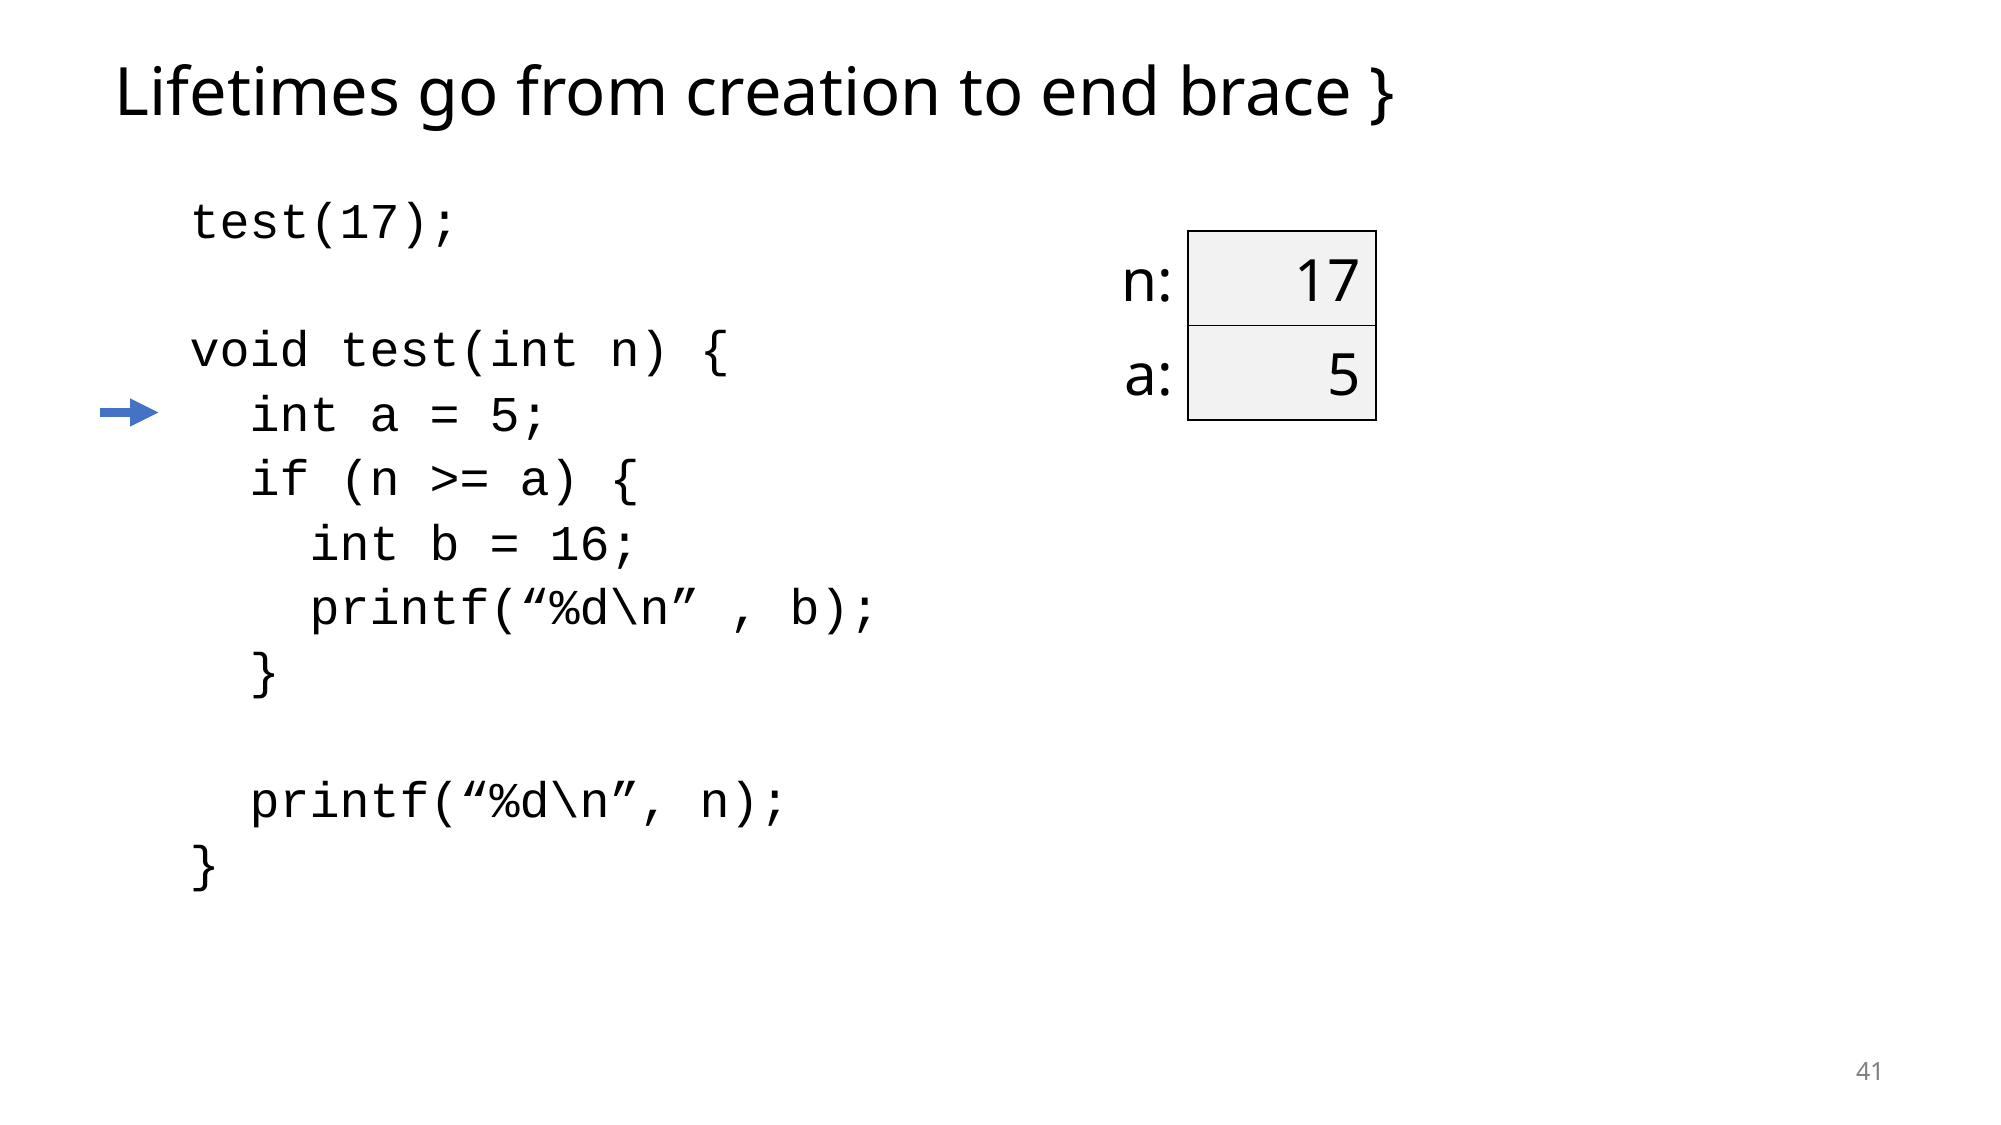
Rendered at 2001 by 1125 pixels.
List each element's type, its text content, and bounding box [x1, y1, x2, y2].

title Lifetimes go from creation to end brace } [99, 37, 1900, 150]
table_cell a: [1000, 326, 1187, 420]
table_header n: [1000, 231, 1187, 326]
list test(17); void test(int n) { int a = 5; if (n >= a) { int b = 16; printf(“%d\n” , b); } printf(“%d\n”, n); } [99, 187, 1900, 1013]
table_cell 5 [1189, 326, 1375, 419]
slide_number 41 [1749, 1042, 1900, 1103]
table_header 17 [1189, 232, 1375, 325]
